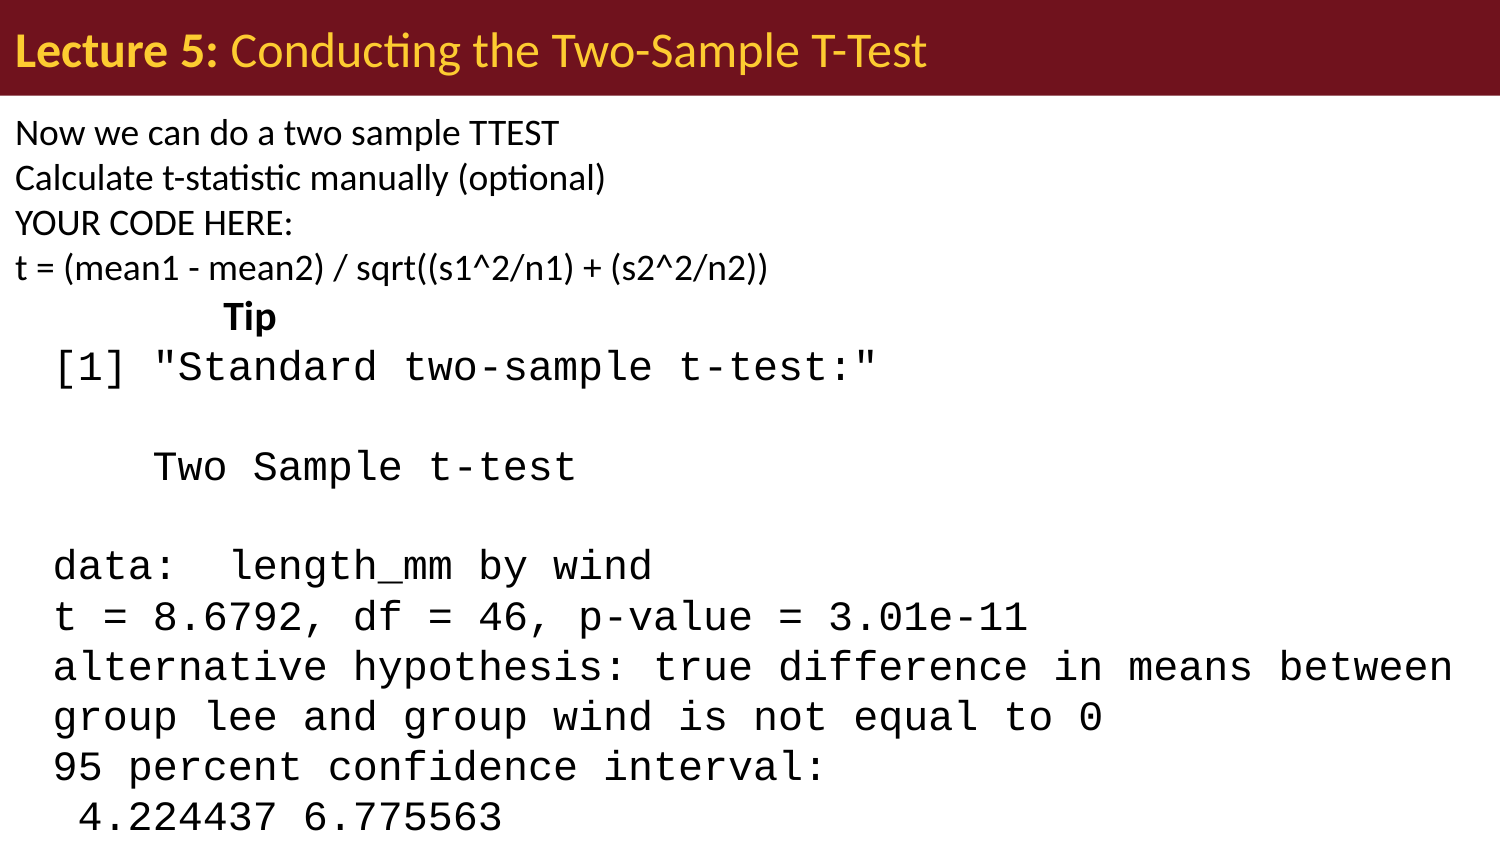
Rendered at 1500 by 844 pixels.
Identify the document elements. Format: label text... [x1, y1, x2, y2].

list Now we can do a two sample TTEST Calculate t-statistic manually (optional) YOUR CODE HERE: t = (mean1 - mean2) / sqrt((s1^2/n1) + (s2^2/n2)) Tip [1] "Standard two-sample t-test:" Two Sample t-test data: length_mm by wind t = 8.6792, df = 46, p-value = 3.01e-11 alternative hypothesis: true difference in means between group lee and group wind is not equal to 0 95 percent confidence interval: 4.224437 6.775563 sample estimates: mean in group lee mean in group wind 20.41667 14.91667 [0, 100, 1492, 743]
title Lecture 5: Conducting the Two-Sample T-Test [0, 0, 1500, 96]
